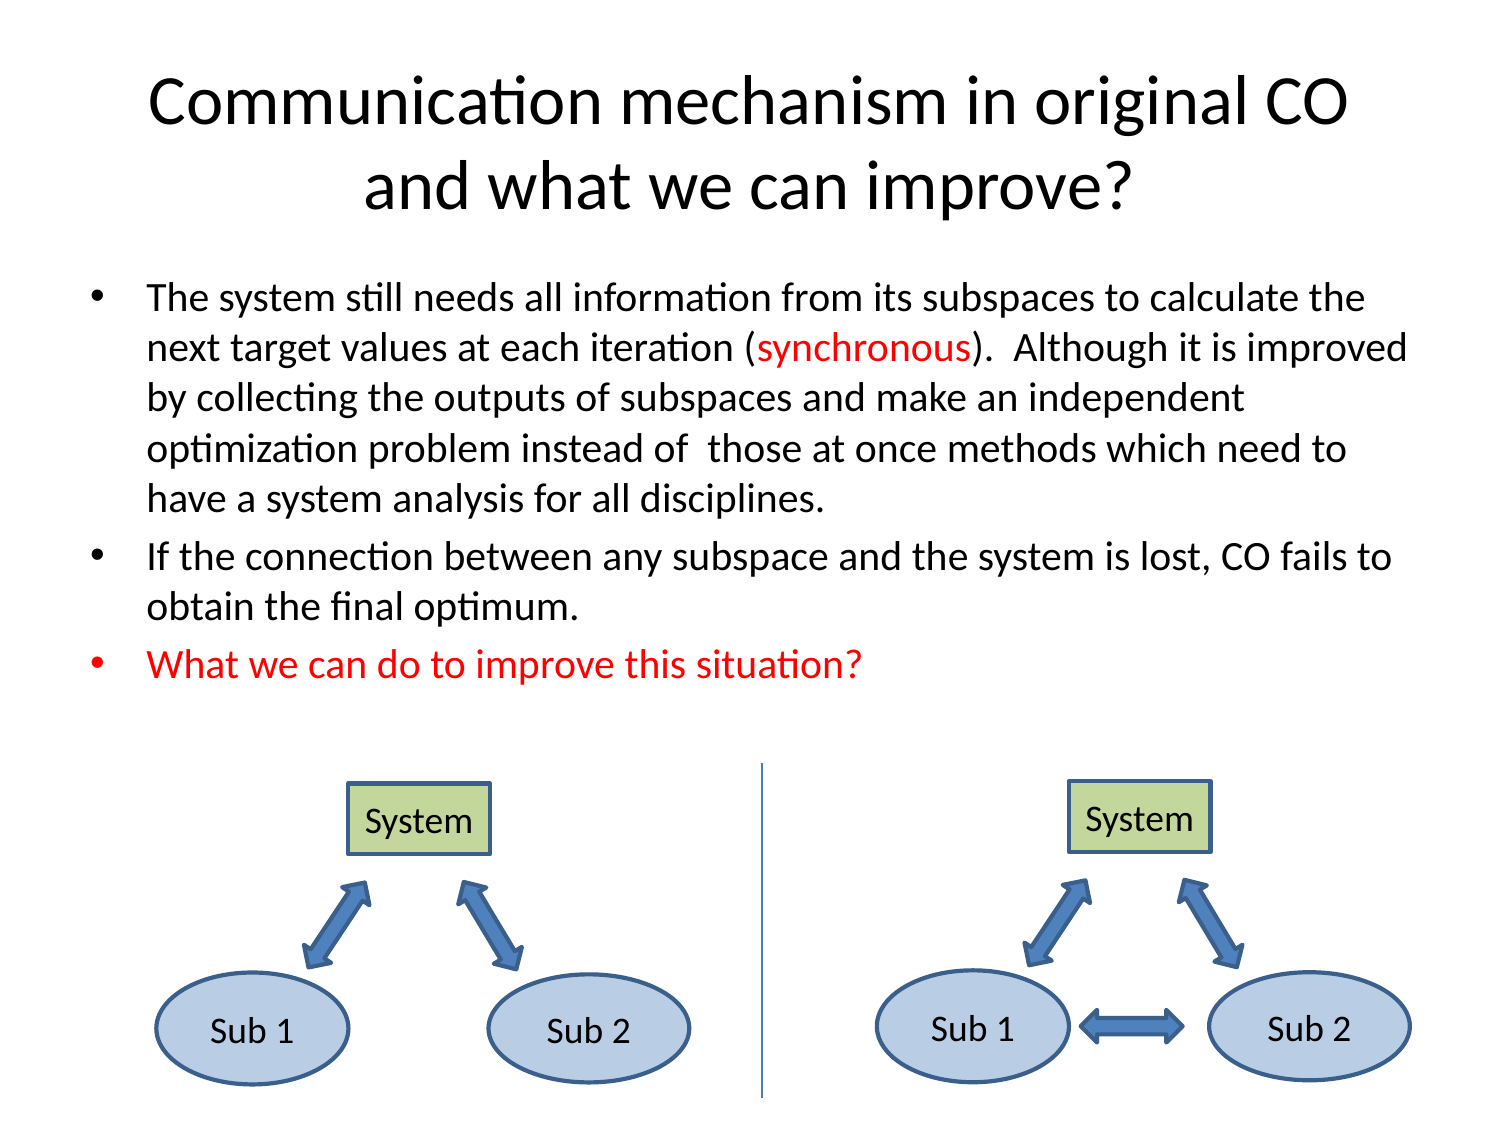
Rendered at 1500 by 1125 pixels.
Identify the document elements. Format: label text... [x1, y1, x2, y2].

title Communication mechanism in original CO and what we can improve? [75, 45, 1425, 233]
text_box Sub 2 [486, 972, 692, 1085]
text_box Sub 1 [874, 968, 1072, 1085]
text_box [1176, 877, 1245, 970]
text_box Sub 2 [1207, 970, 1412, 1083]
text_box System [1067, 779, 1213, 854]
text_box System [346, 781, 492, 856]
text_box [1078, 1007, 1185, 1045]
text_box Sub 1 [154, 970, 351, 1087]
text_box [301, 880, 372, 970]
list The system still needs all information from its subspaces to calculate the next target values at each iteration (synchronous). Although it is improved by collecting the outputs of subspaces and make an independent optimization problem instead of those at once methods which need to have a system analysis for all disciplines. If the connection between any subspace and the system is lost, CO fails to obtain the final optimum. What we can do to improve this situation? [75, 262, 1425, 1005]
text_box [1022, 878, 1093, 968]
text_box [456, 879, 524, 972]
